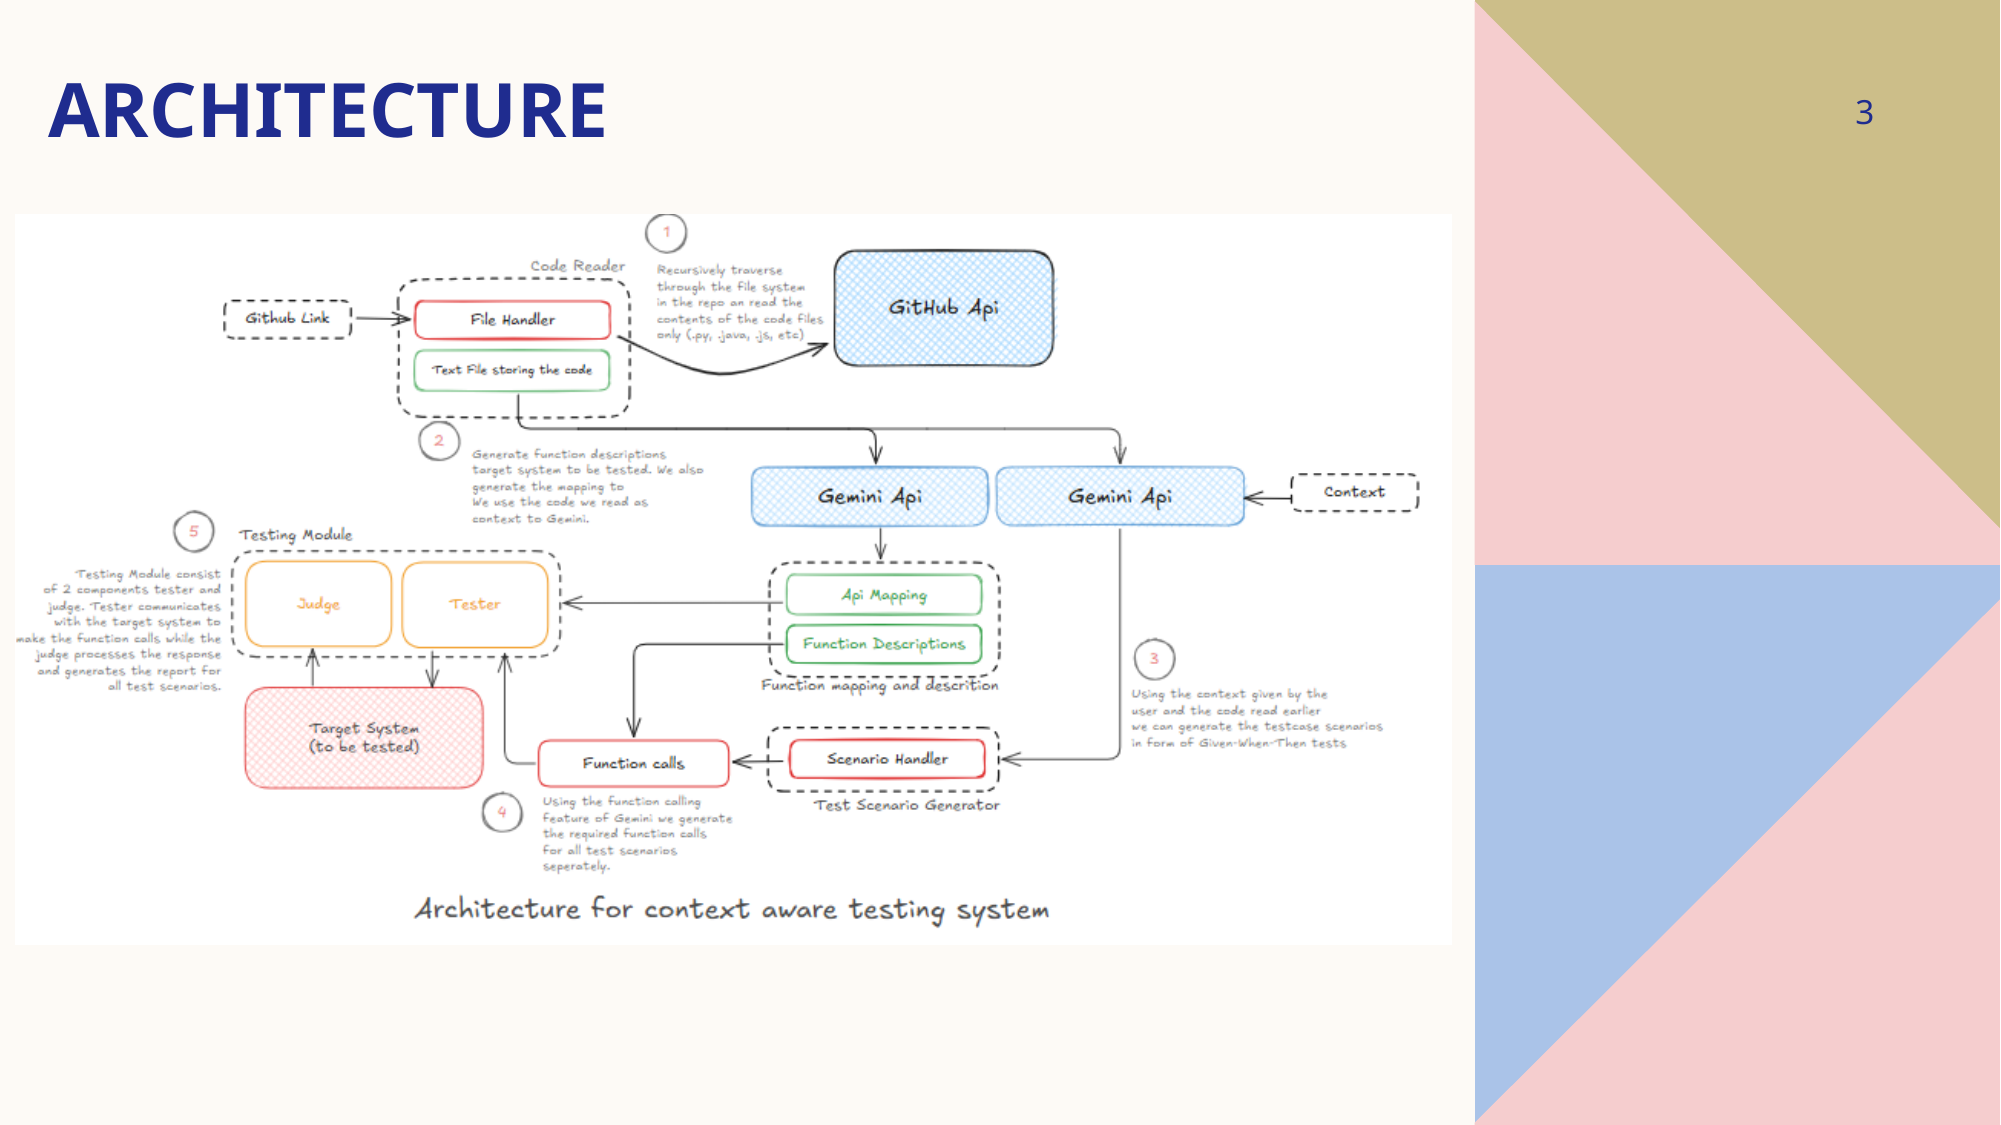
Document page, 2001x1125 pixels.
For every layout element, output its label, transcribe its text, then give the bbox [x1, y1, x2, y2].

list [15, 214, 1452, 945]
title architecture [33, 28, 834, 153]
slide_number 3 [1712, 75, 1875, 153]
